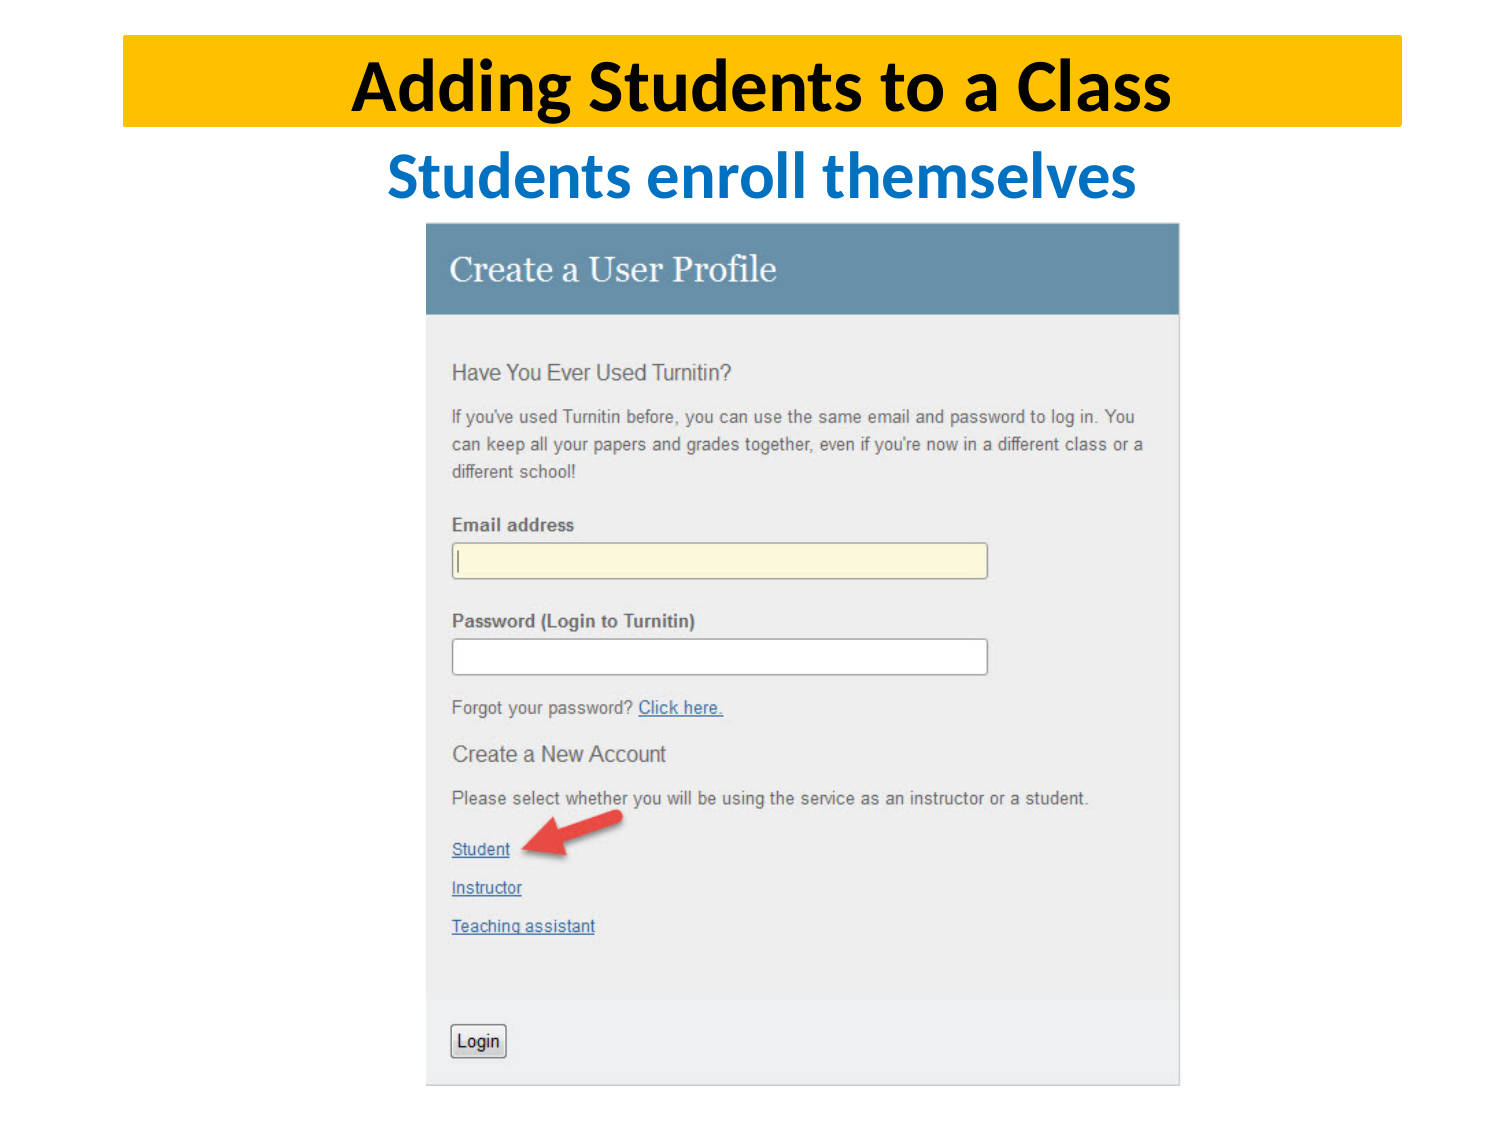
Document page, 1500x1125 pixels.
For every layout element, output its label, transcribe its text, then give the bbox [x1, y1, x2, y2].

text_box Adding Students to a Class [123, 35, 1402, 127]
picture [425, 220, 1183, 1086]
text_box Students enroll themselves [181, 124, 1344, 220]
